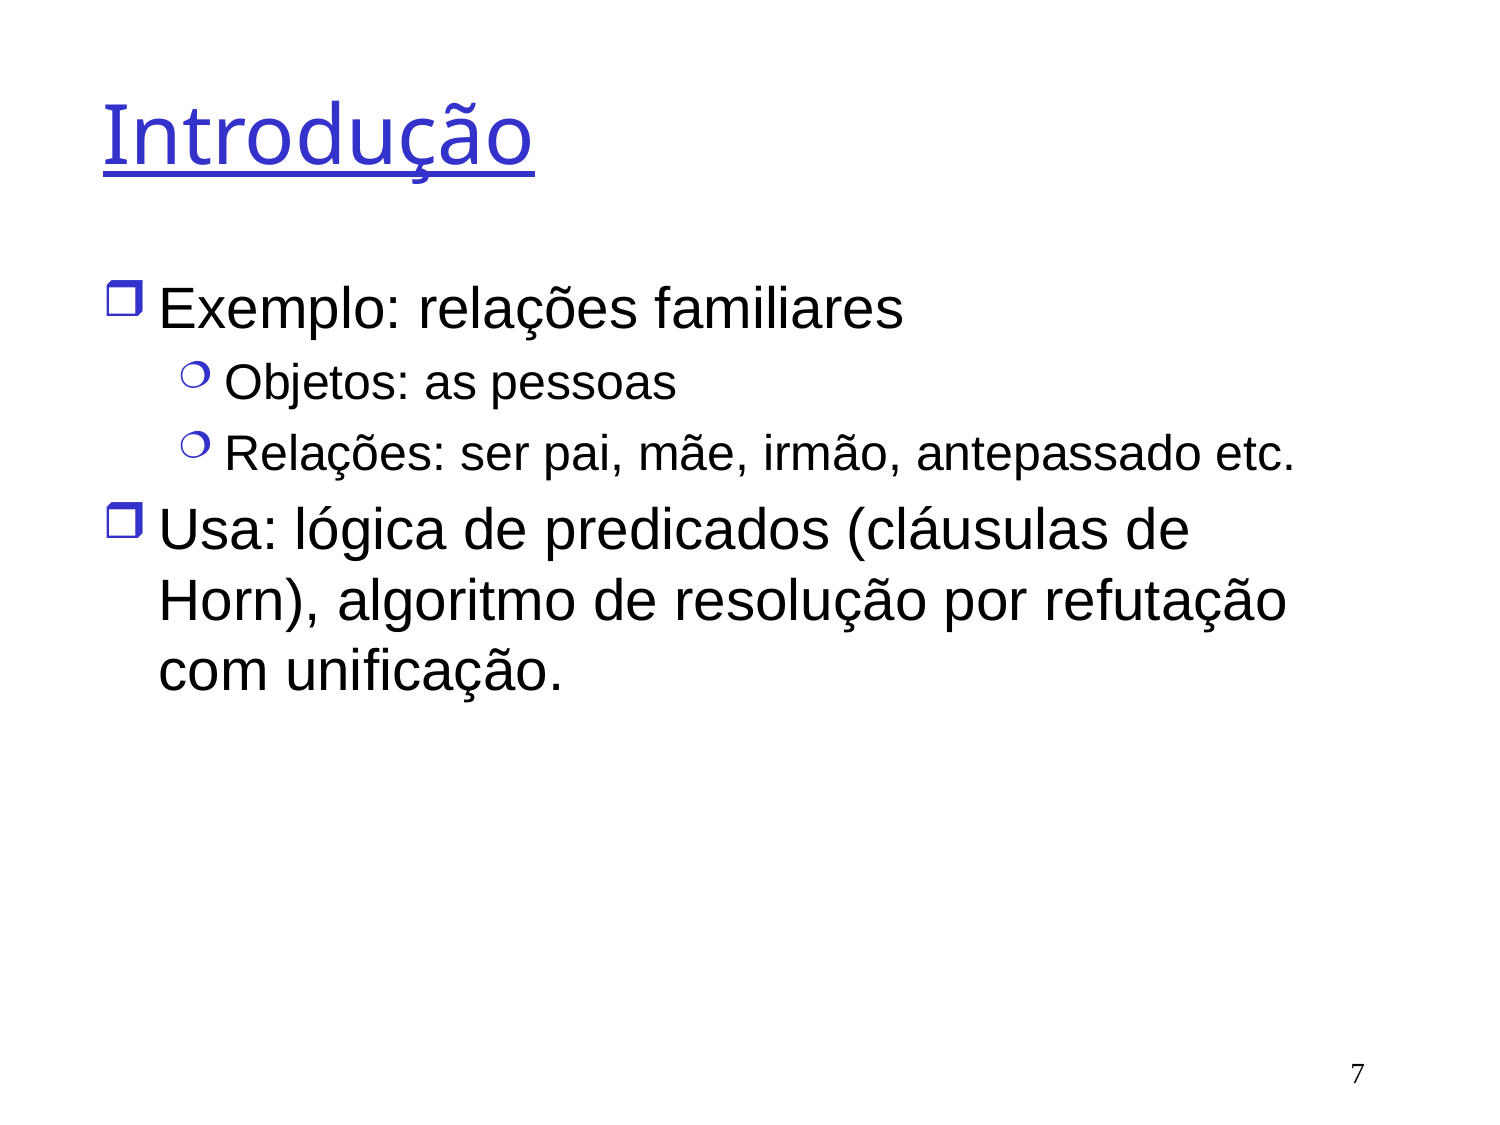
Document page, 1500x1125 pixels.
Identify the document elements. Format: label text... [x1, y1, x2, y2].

list Exemplo: relações familiares Objetos: as pessoas Relações: ser pai, mãe, irmão, antepassado etc. Usa: lógica de predicados (cláusulas de Horn), algoritmo de resolução por refutação com unificação. [87, 262, 1363, 1026]
title Introdução [87, 37, 1363, 226]
